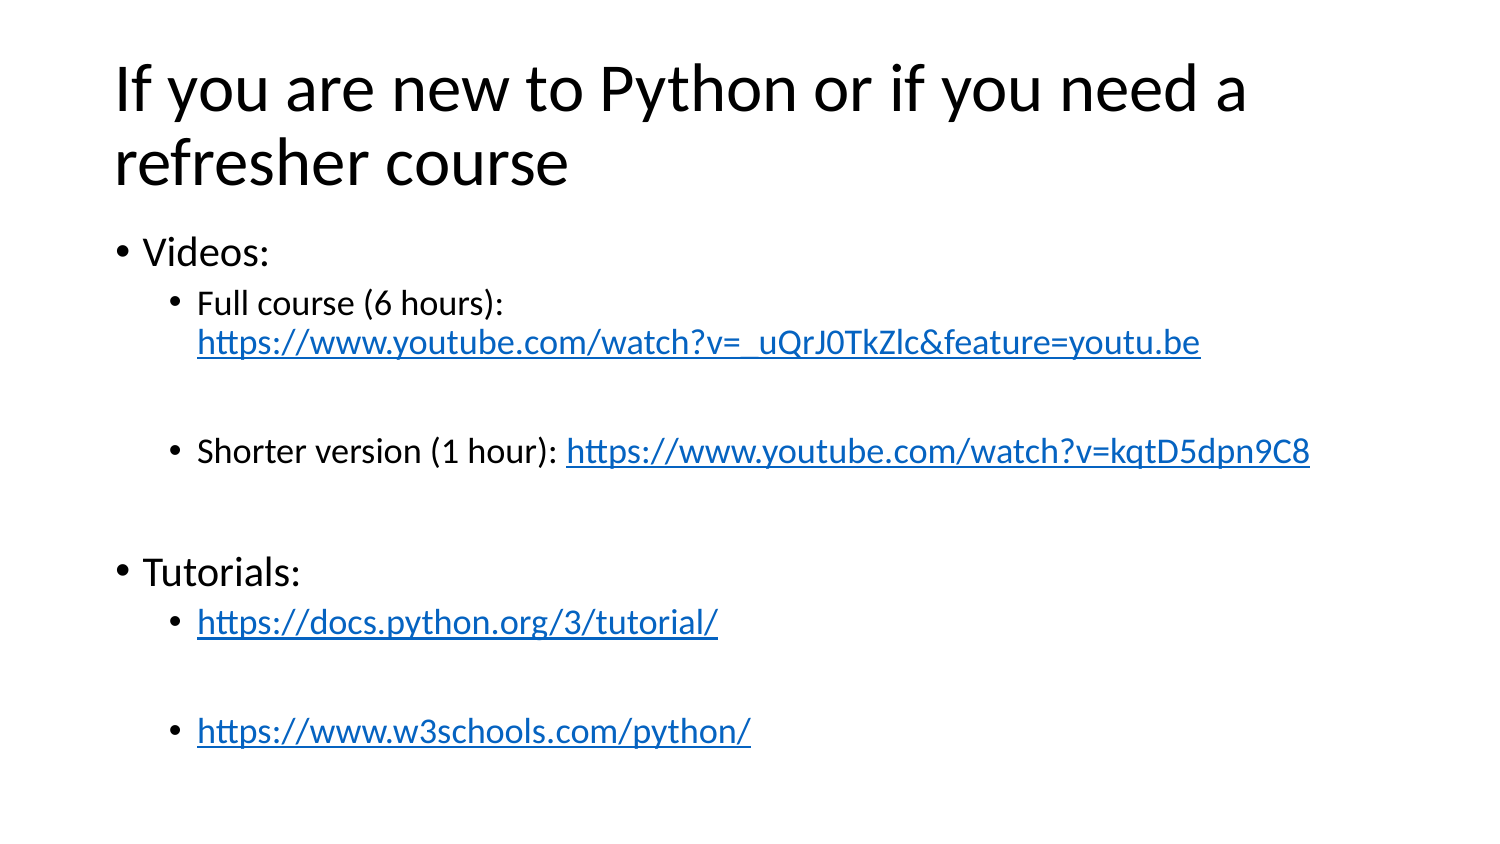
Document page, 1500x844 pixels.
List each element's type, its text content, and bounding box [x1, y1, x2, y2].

list Videos: Full course (6 hours): https://www.youtube.com/watch?v=_uQrJ0TkZlc&feature=youtu.be Shorter version (1 hour): https://www.youtube.com/watch?v=kqtD5dpn9C8 Tutorials: https://docs.python.org/3/tutorial/ https://www.w3schools.com/python/ [103, 224, 1397, 760]
title If you are new to Python or if you need a refresher course [103, 44, 1397, 208]
